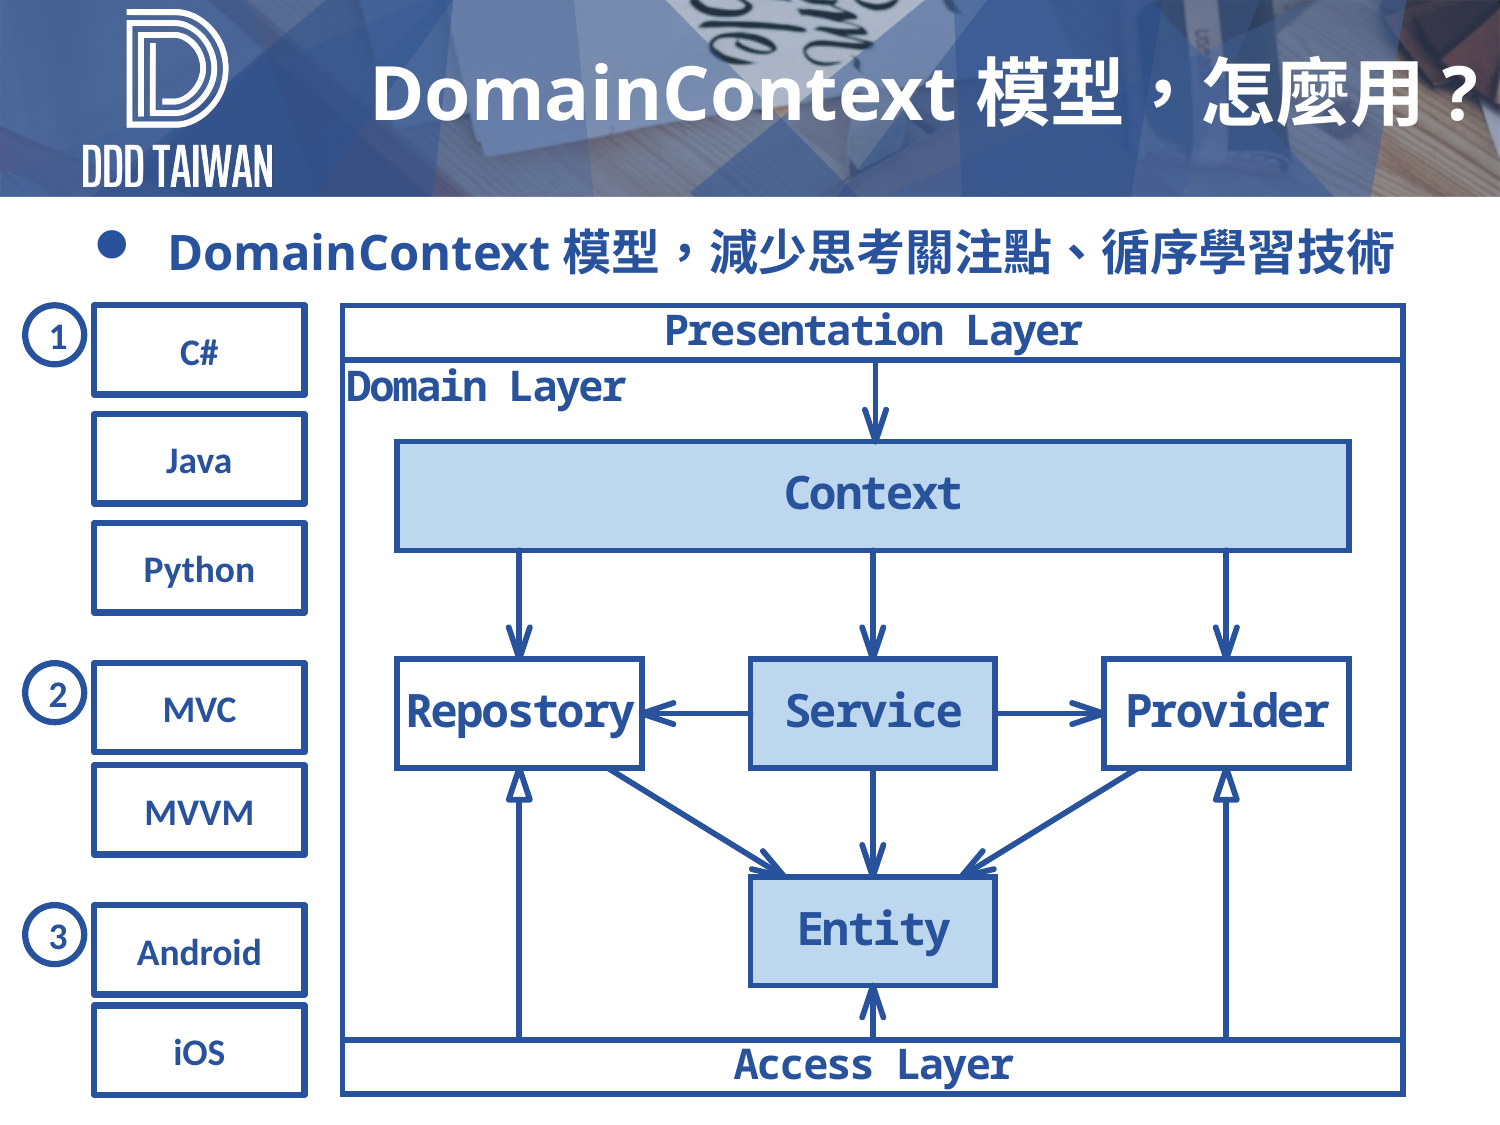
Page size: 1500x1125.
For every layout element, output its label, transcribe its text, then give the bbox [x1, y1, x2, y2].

picture [0, 9, 354, 187]
list DomainContext模型，減少思考關注點、循序學習技術 [78, 206, 1422, 296]
picture [322, 293, 1408, 1114]
title DomainContext模型，怎麼用? [354, 0, 1500, 197]
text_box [93, 905, 305, 1096]
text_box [93, 662, 305, 855]
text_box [93, 305, 305, 613]
text_box 3 [23, 902, 87, 967]
text_box 2 [23, 661, 87, 725]
text_box 1 [23, 303, 87, 367]
